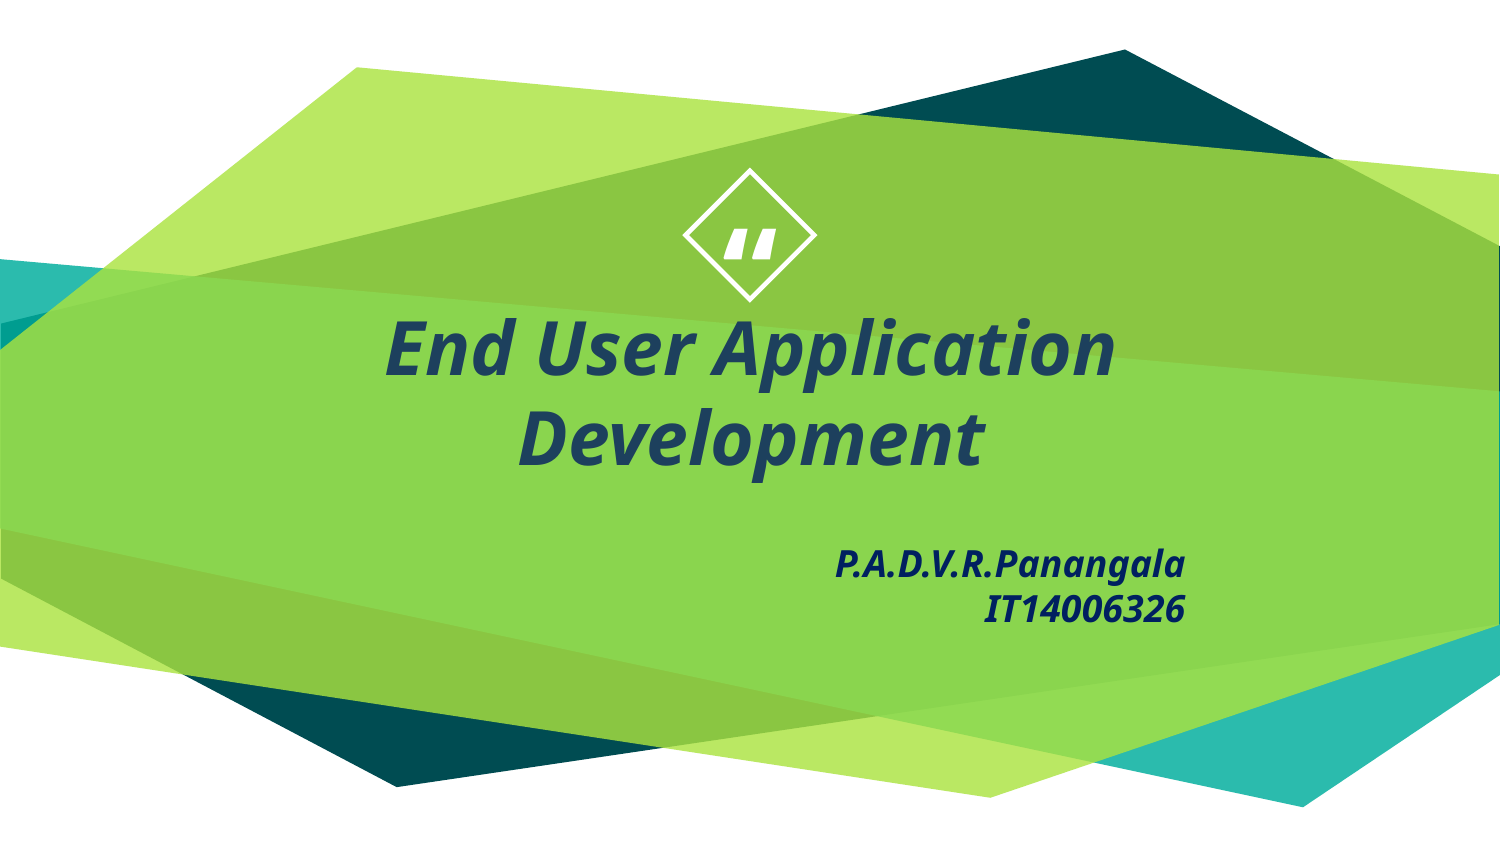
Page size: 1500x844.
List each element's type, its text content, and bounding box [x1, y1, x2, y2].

list End User Application Development P.A.D.V.R.Panangala IT14006326 [302, 428, 1201, 563]
